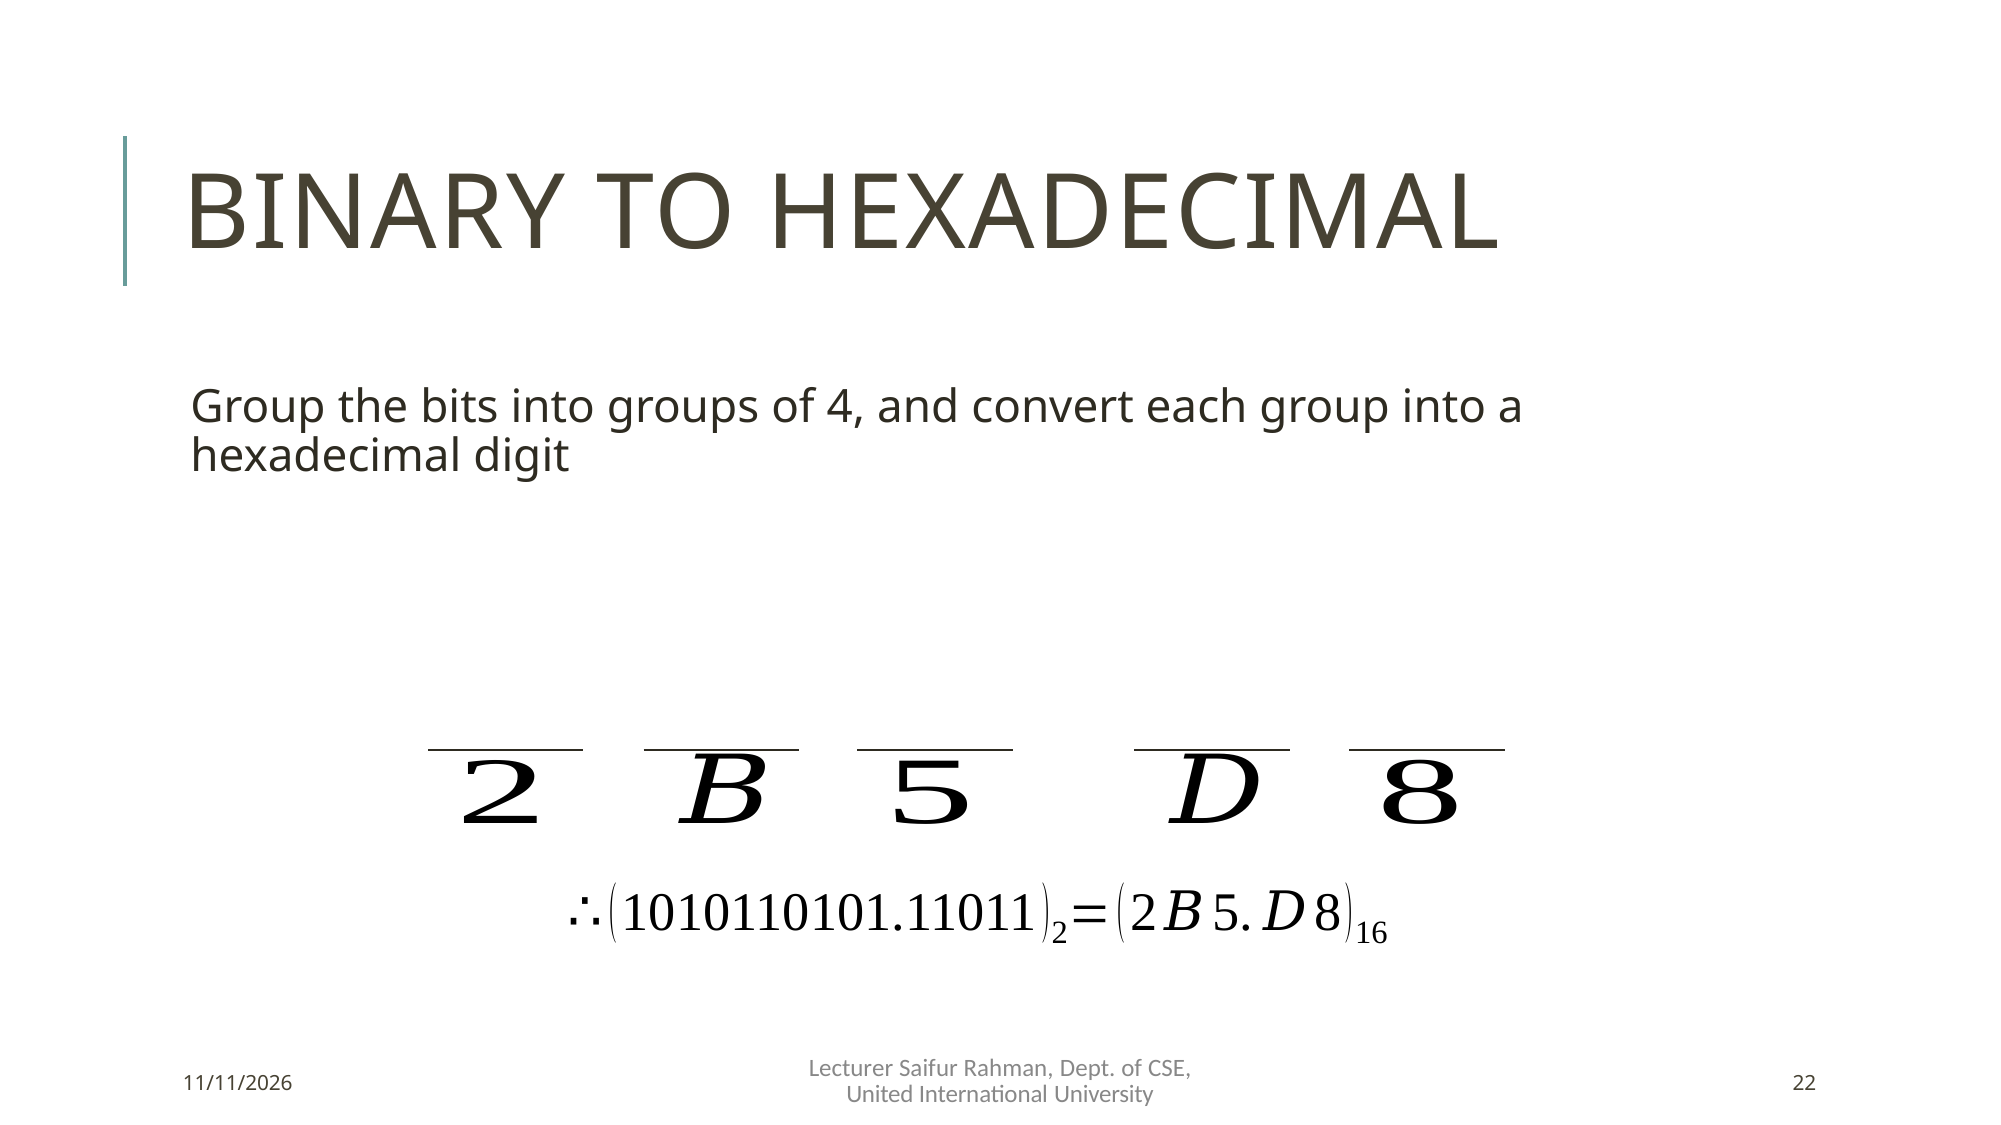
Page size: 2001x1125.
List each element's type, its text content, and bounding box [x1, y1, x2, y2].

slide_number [168, 1061, 522, 1107]
slide_number 22 [1777, 1061, 1938, 1107]
text_box Lecturer Saifur Rahman, Dept. of CSE, United International University [779, 1055, 1221, 1108]
title Binary to hexadecimal [168, 96, 1763, 342]
